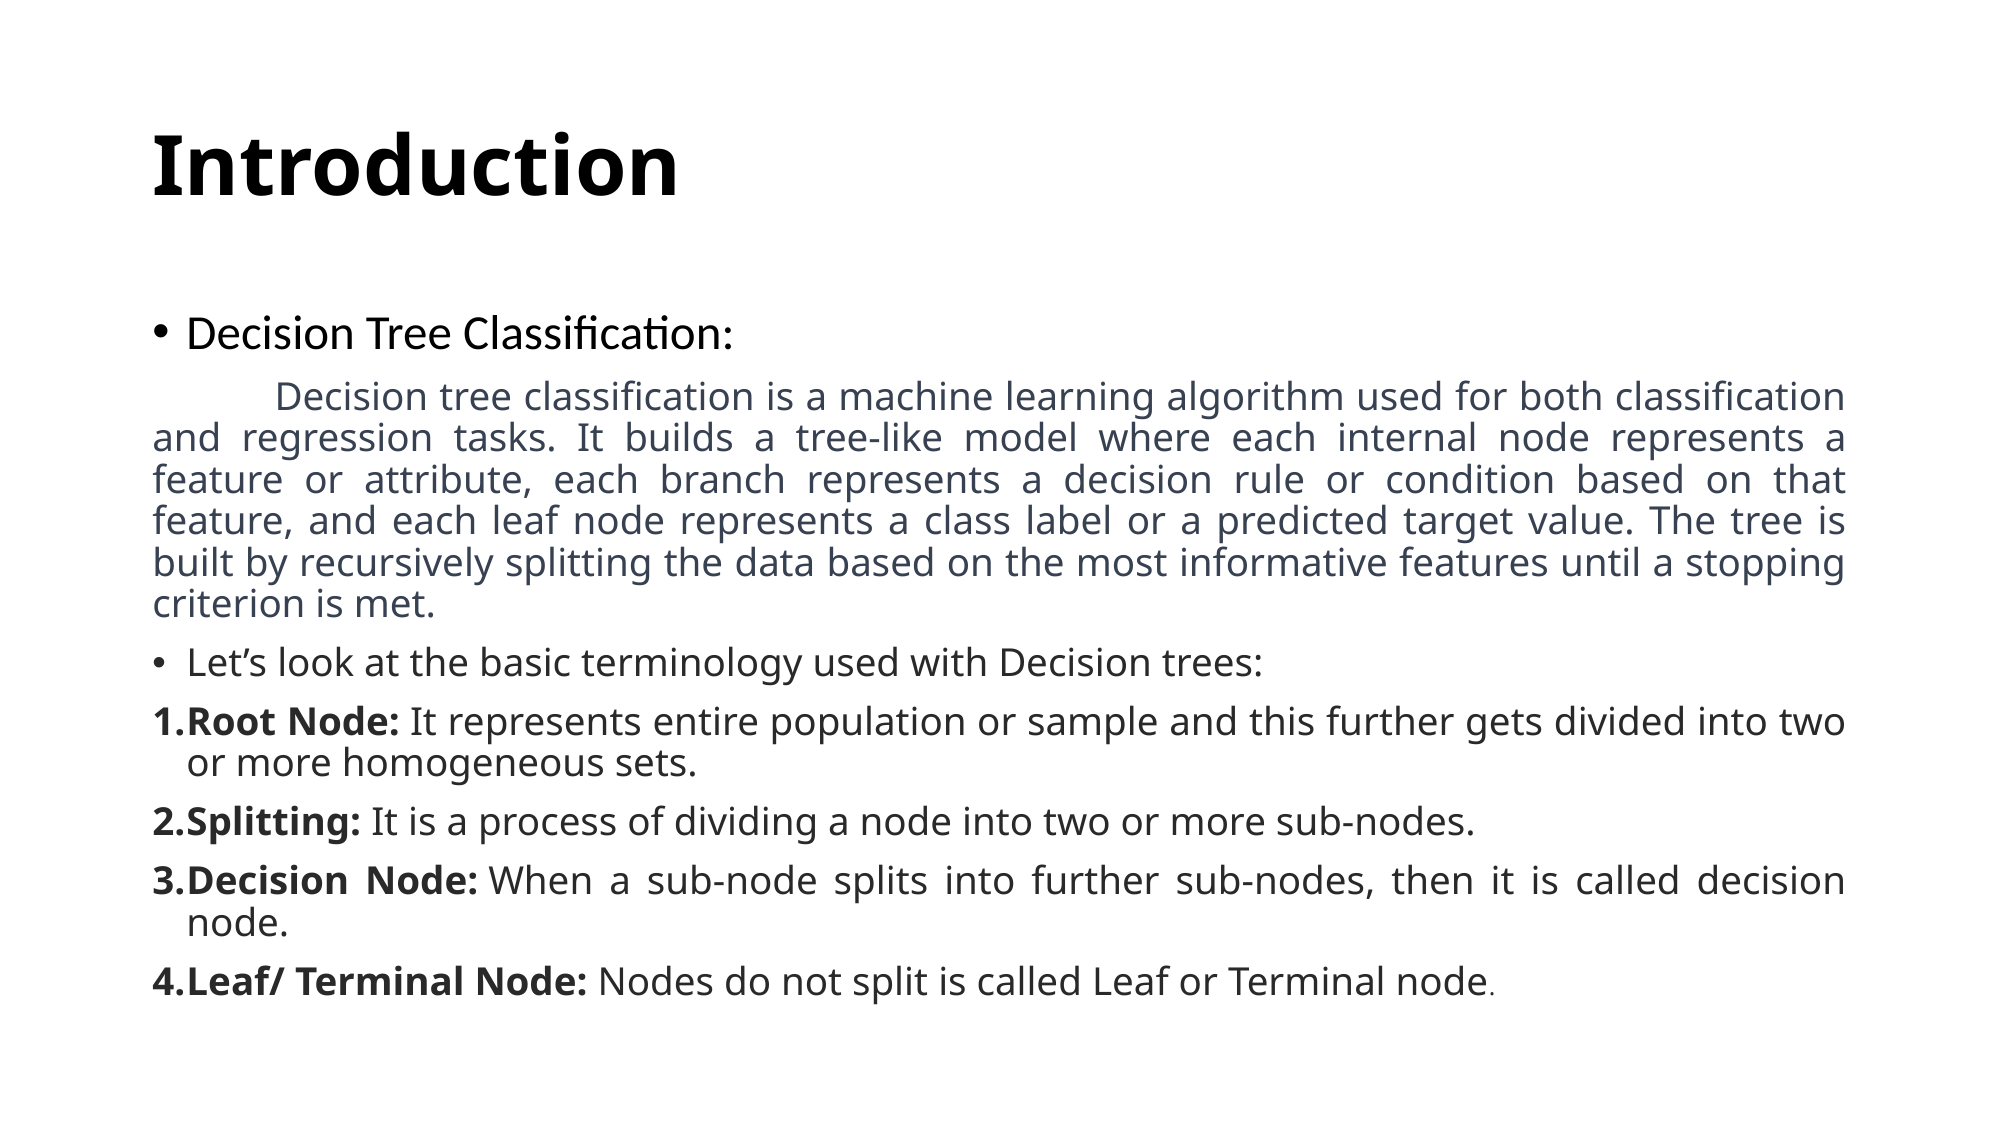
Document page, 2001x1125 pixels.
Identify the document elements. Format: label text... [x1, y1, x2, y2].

title Introduction [137, 59, 1863, 278]
list Decision Tree Classification: Decision tree classification is a machine learning algorithm used for both classification and regression tasks. It builds a tree-like model where each internal node represents a feature or attribute, each branch represents a decision rule or condition based on that feature, and each leaf node represents a class label or a predicted target value. The tree is built by recursively splitting the data based on the most informative features until a stopping criterion is met. Let’s look at the basic terminology used with Decision trees: Root Node: It represents entire population or sample and this further gets divided into two or more homogeneous sets. Splitting: It is a process of dividing a node into two or more sub-nodes. Decision Node: When a sub-node splits into further sub-nodes, then it is called decision node. Leaf/ Terminal Node: Nodes do not split is called Leaf or Terminal node. [137, 299, 1863, 1014]
